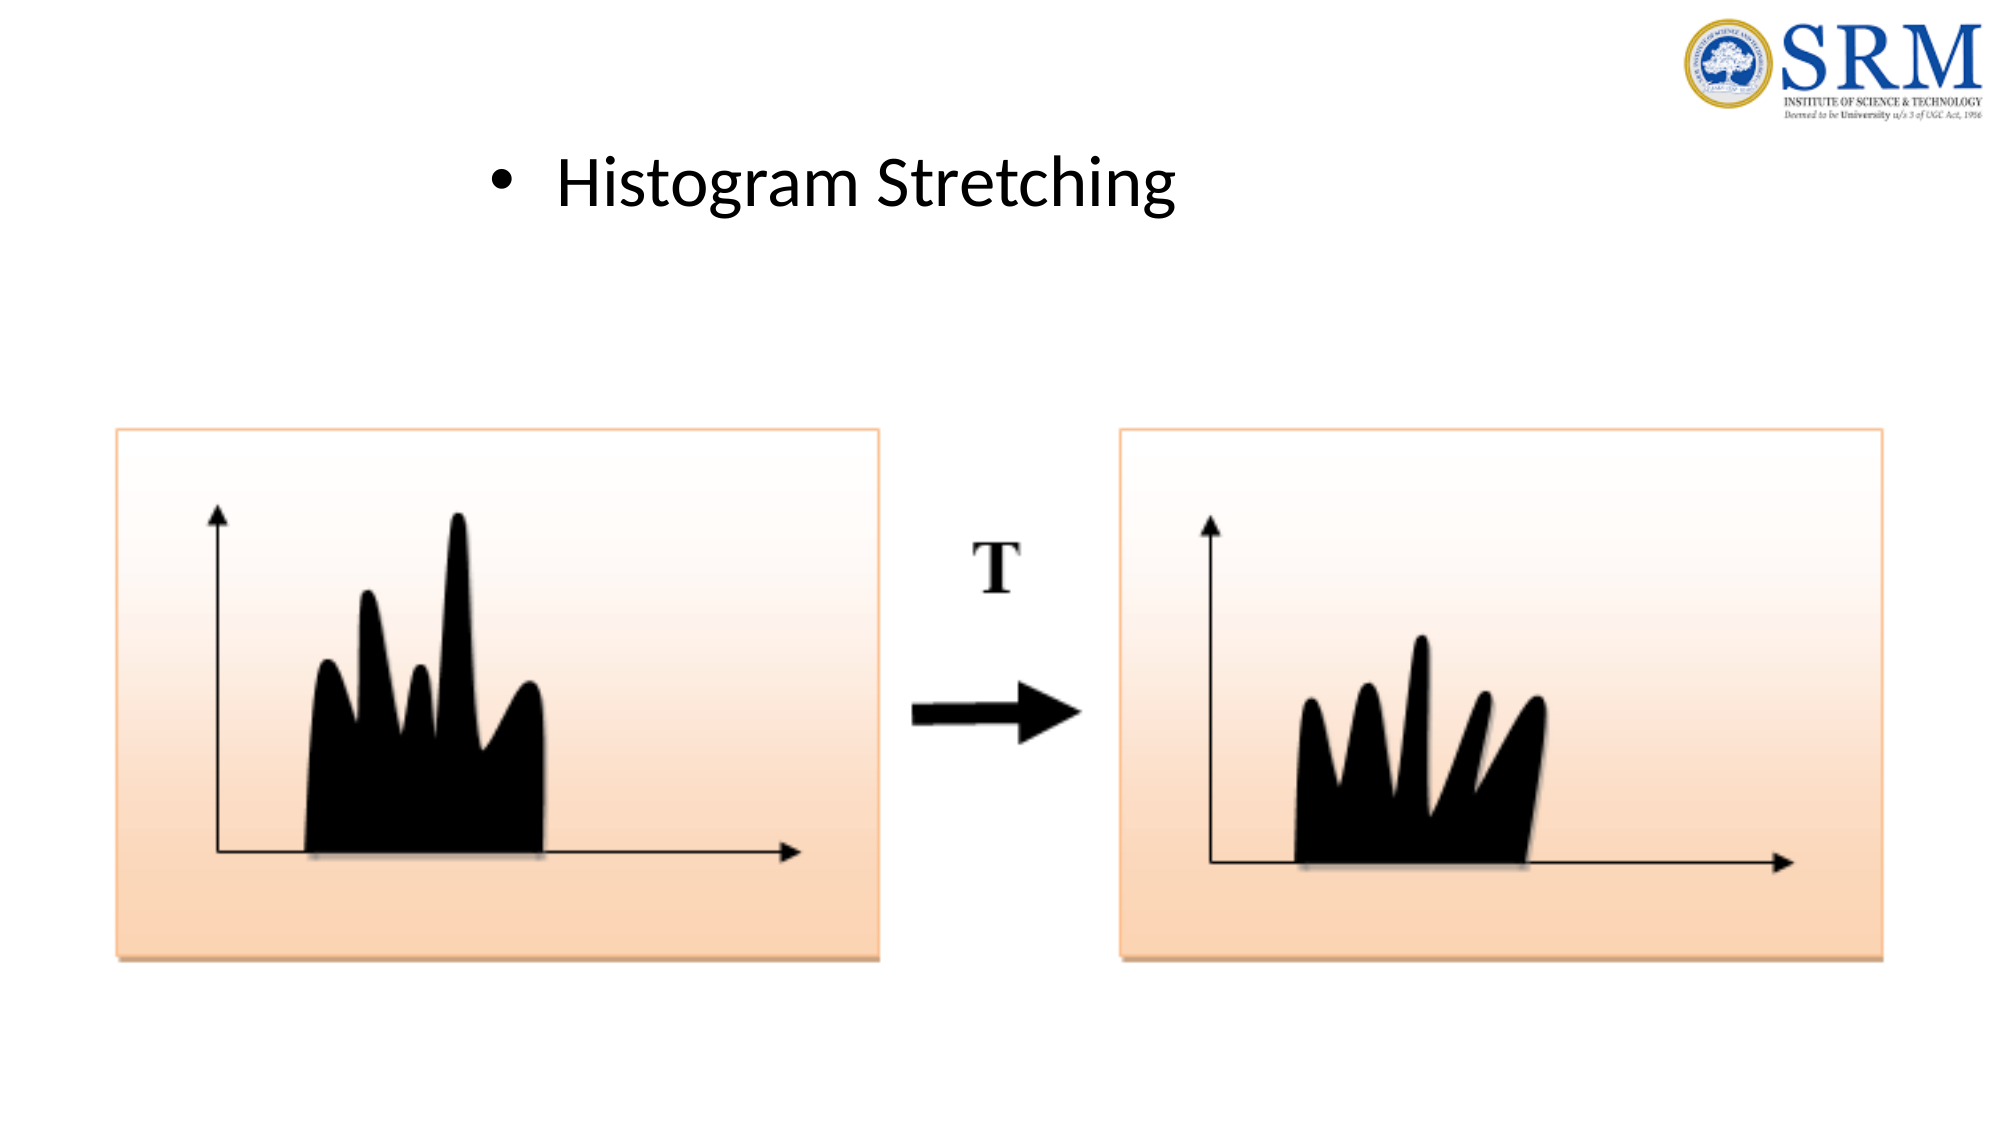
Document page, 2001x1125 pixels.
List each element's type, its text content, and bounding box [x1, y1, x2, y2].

list Histogram Stretching [466, 97, 1217, 338]
picture [1670, 3, 2000, 131]
picture [103, 413, 1895, 988]
